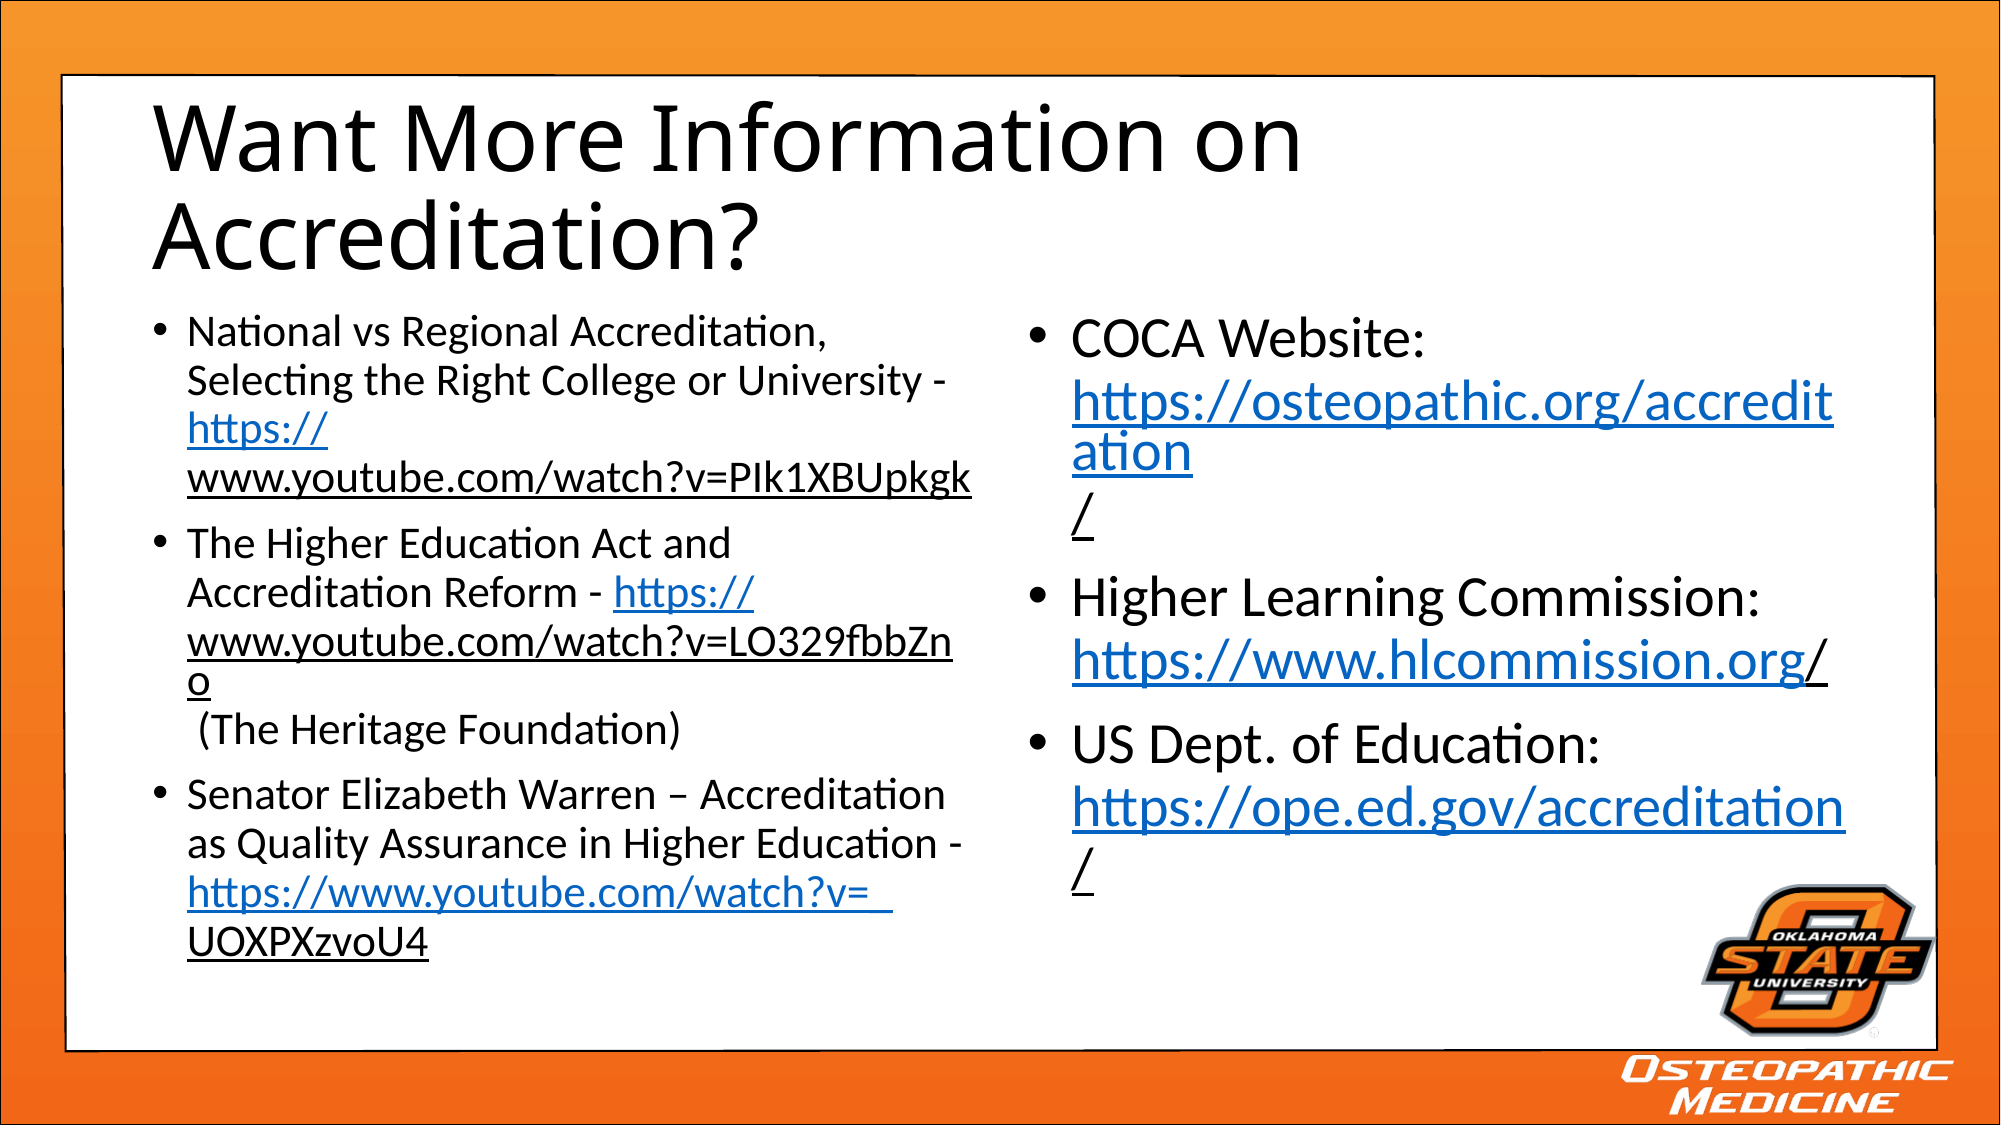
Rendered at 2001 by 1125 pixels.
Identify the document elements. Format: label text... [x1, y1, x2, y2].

list COCA Website: https://osteopathic.org/accreditation/ Higher Learning Commission: https://www.hlcommission.org/ US Dept. of Education: https://ope.ed.gov/accreditation/ [1012, 299, 1863, 1014]
picture [1621, 884, 1955, 1115]
list National vs Regional Accreditation, Selecting the Right College or University - https://www.youtube.com/watch?v=PIk1XBUpkgk The Higher Education Act and Accreditation Reform - https://www.youtube.com/watch?v=LO329fbbZno (The Heritage Foundation) Senator Elizabeth Warren – Accreditation as Quality Assurance in Higher Education - https://www.youtube.com/watch?v=_UOXPXzvoU4 [137, 299, 988, 1014]
title Want More Information on Accreditation? [137, 82, 1863, 300]
